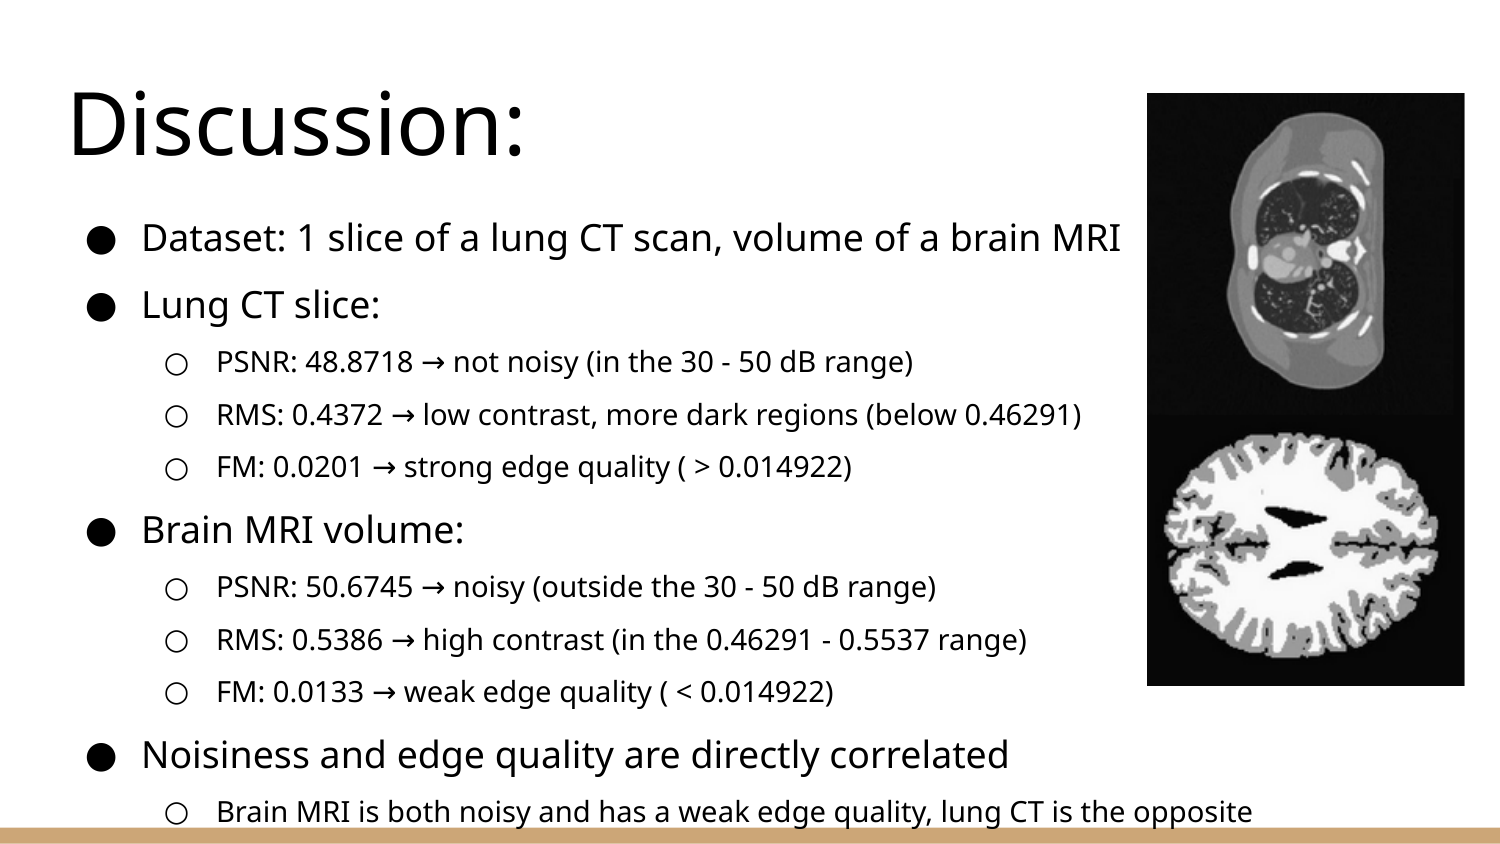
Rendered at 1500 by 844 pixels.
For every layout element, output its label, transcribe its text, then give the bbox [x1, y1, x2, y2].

title Discussion: [51, 51, 1449, 175]
picture [1147, 93, 1468, 687]
list Dataset: 1 slice of a lung CT scan, volume of a brain MRI Lung CT slice: PSNR: 48.8718 → not noisy (in the 30 - 50 dB range) RMS: 0.4372 → low contrast, more dark regions (below 0.46291) FM: 0.0201 → strong edge quality ( > 0.014922) Brain MRI volume: PSNR: 50.6745 → noisy (outside the 30 - 50 dB range) RMS: 0.5386 → high contrast (in the 0.46291 - 0.5537 range) FM: 0.0133 → weak edge quality ( < 0.014922) Noisiness and edge quality are directly correlated Brain MRI is both noisy and has a weak edge quality, lung CT is the opposite [51, 175, 1449, 833]
